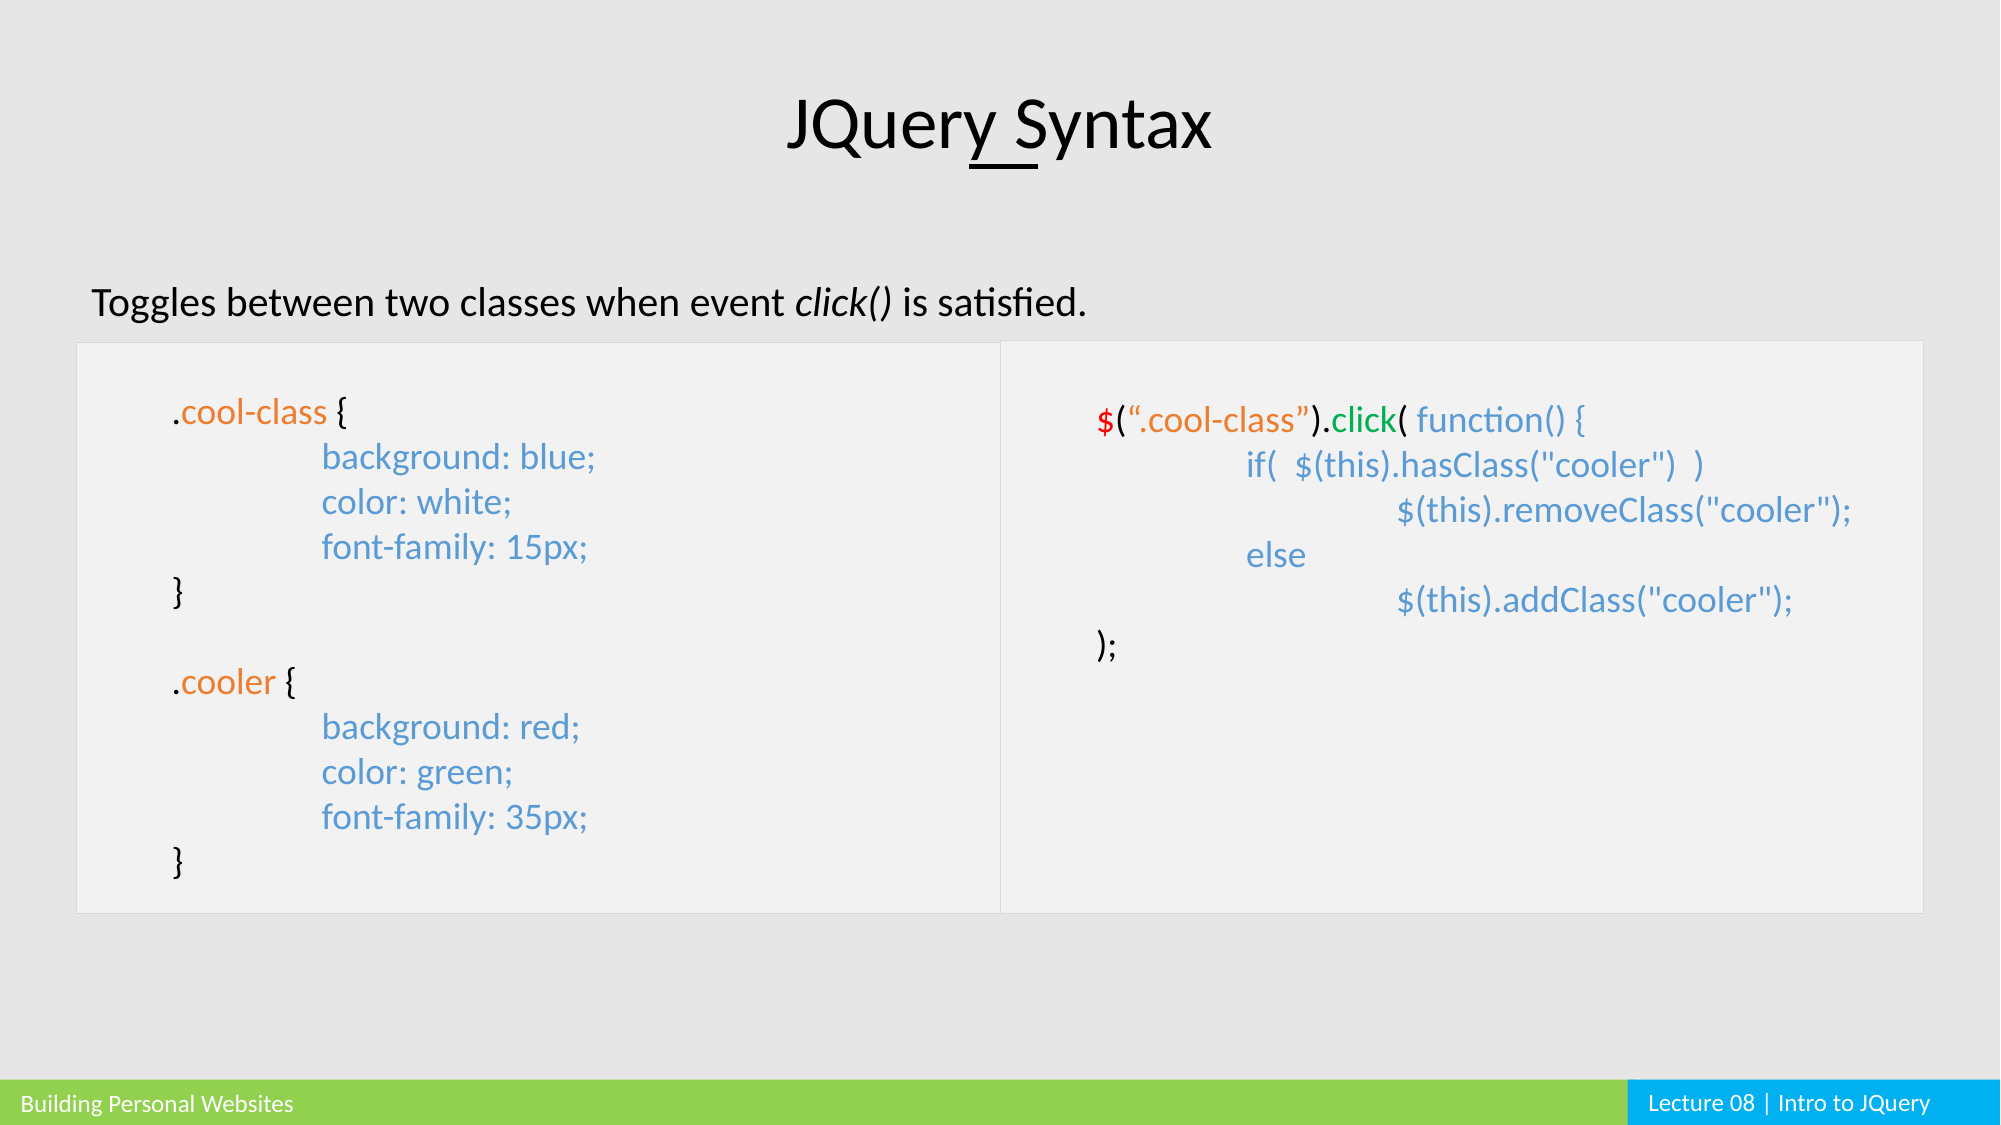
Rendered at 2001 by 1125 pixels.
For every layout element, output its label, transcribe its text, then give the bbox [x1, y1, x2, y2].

text_box $(“.cool-class”).click( function() { if( $(this).hasClass("cooler") ) $(this).removeClass("cooler"); else $(this).addClass("cooler"); ); [1081, 387, 1868, 673]
text_box Toggles between two classes when event click() is satisfied. [76, 267, 1863, 332]
text_box Lecture 08 | Intro to JQuery [1633, 1079, 2000, 1124]
text_box .cool-class { background: blue; color: white; font-family: 15px; } .cooler { background: red; color: green; font-family: 35px; } [156, 379, 1000, 934]
text_box [999, 339, 1924, 914]
text_box JQuery Syntax [596, 20, 1404, 171]
text_box [1627, 1079, 2000, 1125]
text_box [0, 1079, 5, 1125]
text_box [446, 1079, 1627, 1125]
text_box Building Personal Websites [5, 1079, 446, 1125]
text_box [76, 341, 999, 914]
